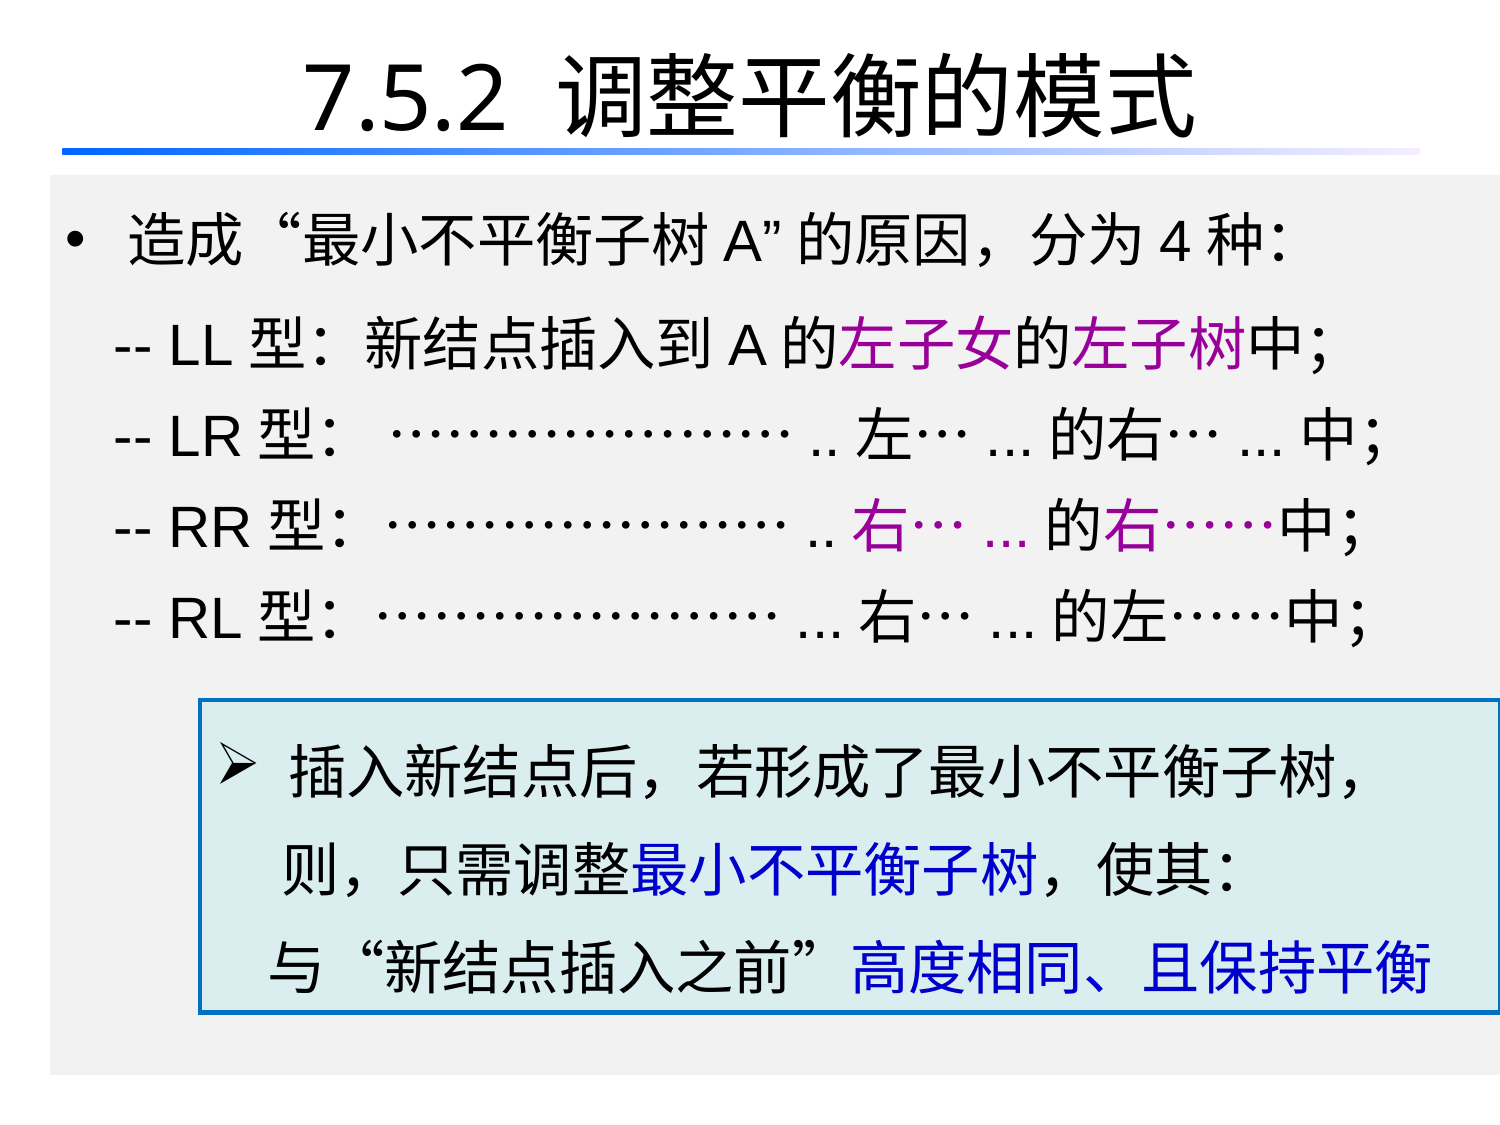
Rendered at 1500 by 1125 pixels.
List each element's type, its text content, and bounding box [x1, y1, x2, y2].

text_box 造成“最小不平衡子树A”的原因，分为4种： -- LL型：新结点插入到A的左子女的左子树中； -- LR型： …………………..左…...的右…...中； -- RR型：…………………..右…...的右……中； -- RL型：…………………...右…...的左……中； [50, 174, 1500, 1075]
title 7.5.2 调整平衡的模式 [74, 0, 1426, 174]
text_box [62, 148, 1421, 155]
text_box 插入新结点后，若形成了最小不平衡子树， 则，只需调整最小不平衡子树，使其： 与“新结点插入之前”高度相同、且保持平衡 [200, 699, 1500, 1013]
